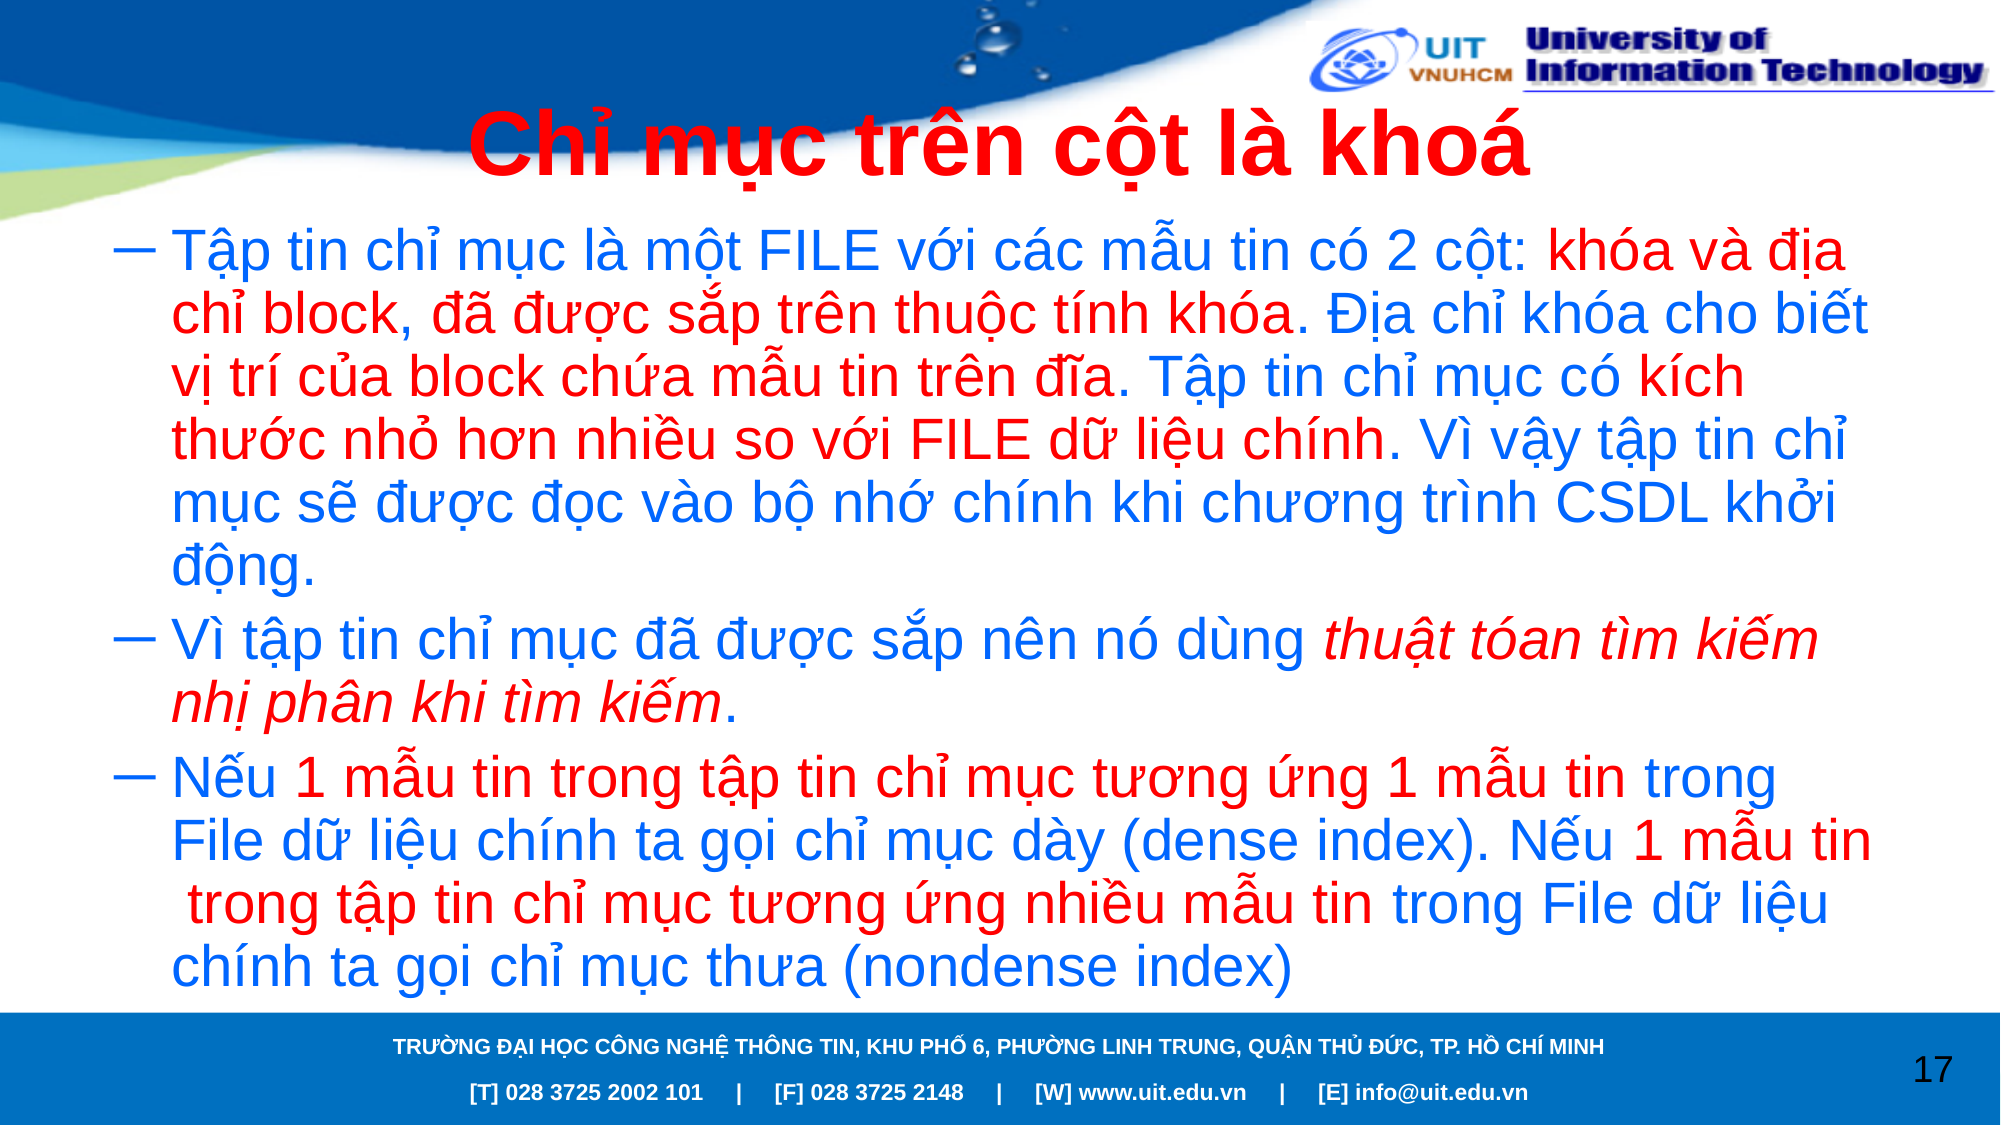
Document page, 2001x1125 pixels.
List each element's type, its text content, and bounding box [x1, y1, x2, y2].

title Chỉ mục trên cột là khoá [99, 45, 1900, 212]
list Tập tin chỉ mục là một FILE với các mẫu tin có 2 cột: khóa và địa chỉ block, đã được sắp trên thuộc tính khóa. Địa chỉ khóa cho biết vị trí của block chứa mẫu tin trên đĩa. Tập tin chỉ mục có kích thước nhỏ hơn nhiều so với FILE dữ liệu chính. Vì vậy tập tin chỉ mục sẽ được đọc vào bộ nhớ chính khi chương trình CSDL khởi động. Vì tập tin chỉ mục đã được sắp nên nó dùng thuật tóan tìm kiếm nhị phân khi tìm kiếm. Nếu 1 mẫu tin trong tập tin chỉ mục tương ứng 1 mẫu tin trong File dữ liệu chính ta gọi chỉ mục dày (dense index). Nếu 1 mẫu tin trong tập tin chỉ mục tương ứng nhiều mẫu tin trong File dữ liệu chính ta gọi chỉ mục thưa (nondense index) [99, 212, 1900, 1000]
picture [0, 0, 2001, 1125]
